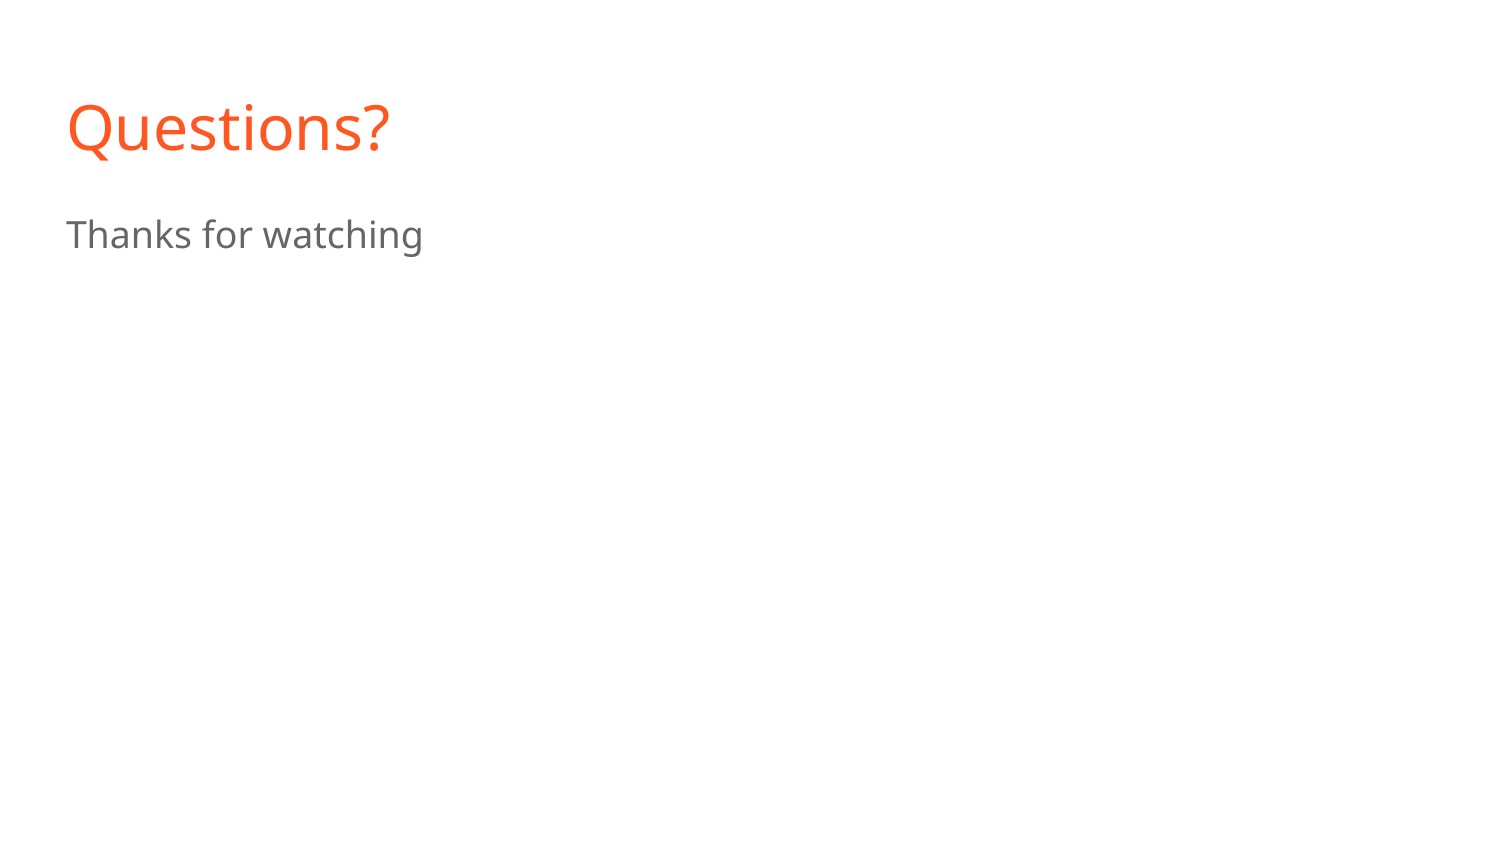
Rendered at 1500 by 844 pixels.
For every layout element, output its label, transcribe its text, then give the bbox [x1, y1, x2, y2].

list Thanks for watching [51, 189, 1449, 750]
title Questions? [51, 72, 1449, 167]
